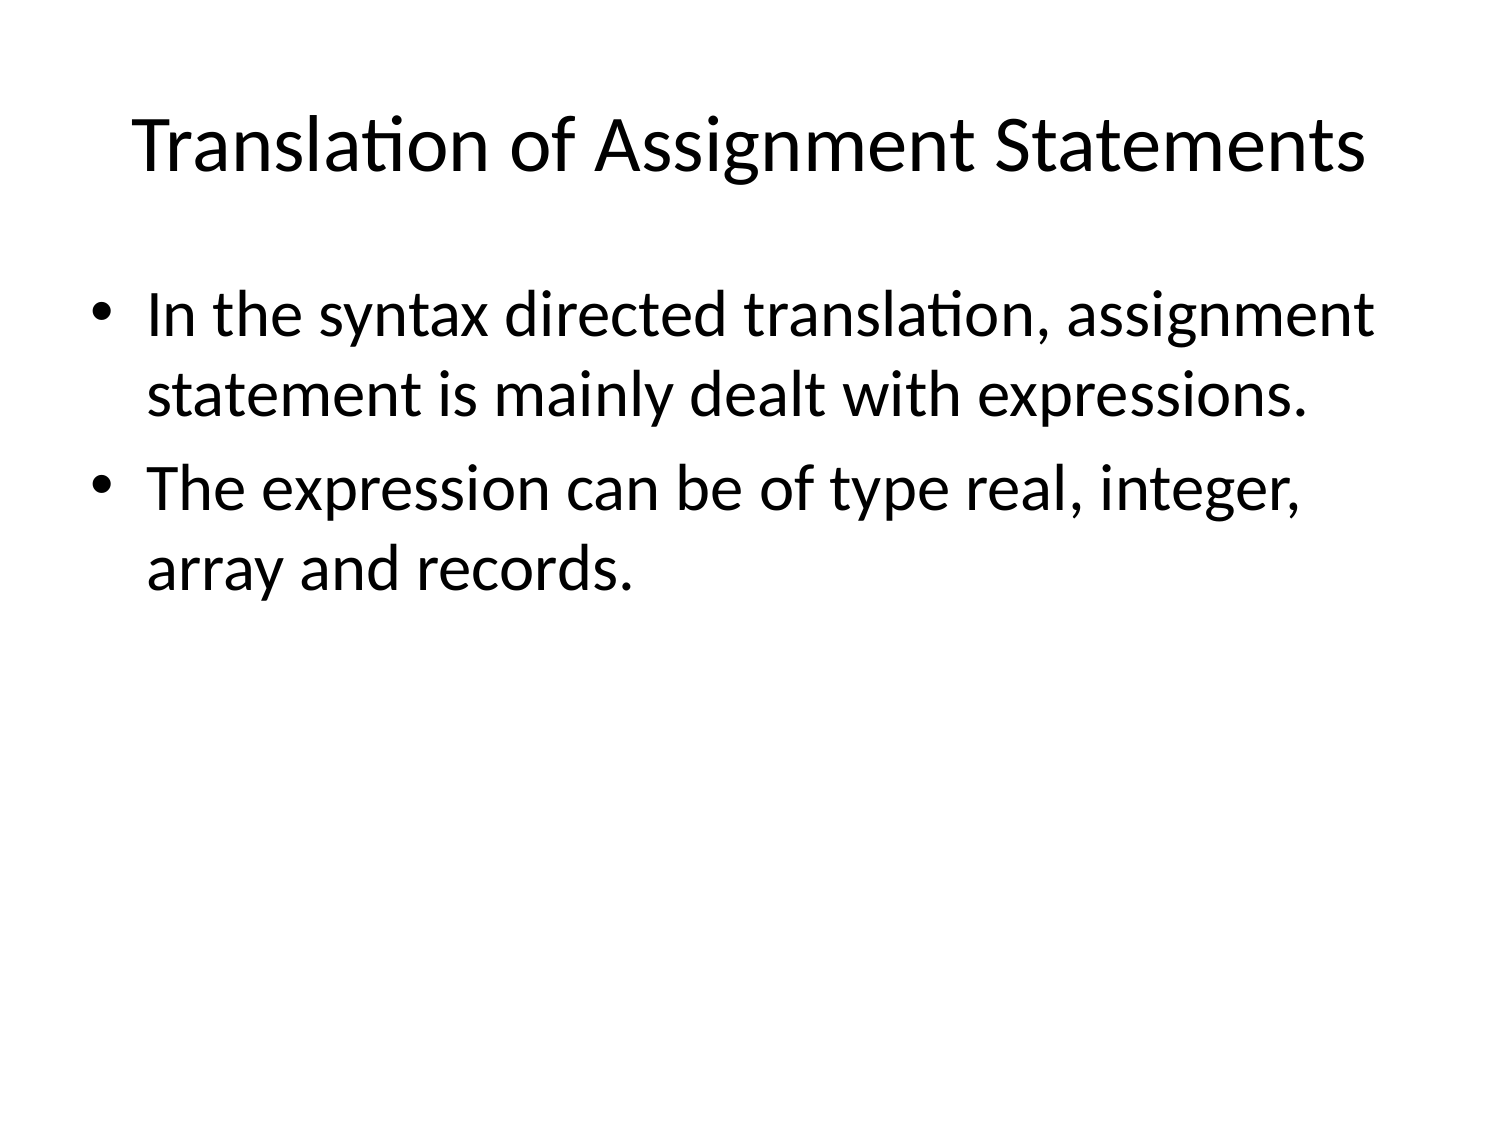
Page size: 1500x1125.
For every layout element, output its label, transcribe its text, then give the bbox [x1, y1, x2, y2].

list In the syntax directed translation, assignment statement is mainly dealt with expressions. The expression can be of type real, integer, array and records. [75, 262, 1425, 1005]
title Translation of Assignment Statements [75, 45, 1425, 233]
